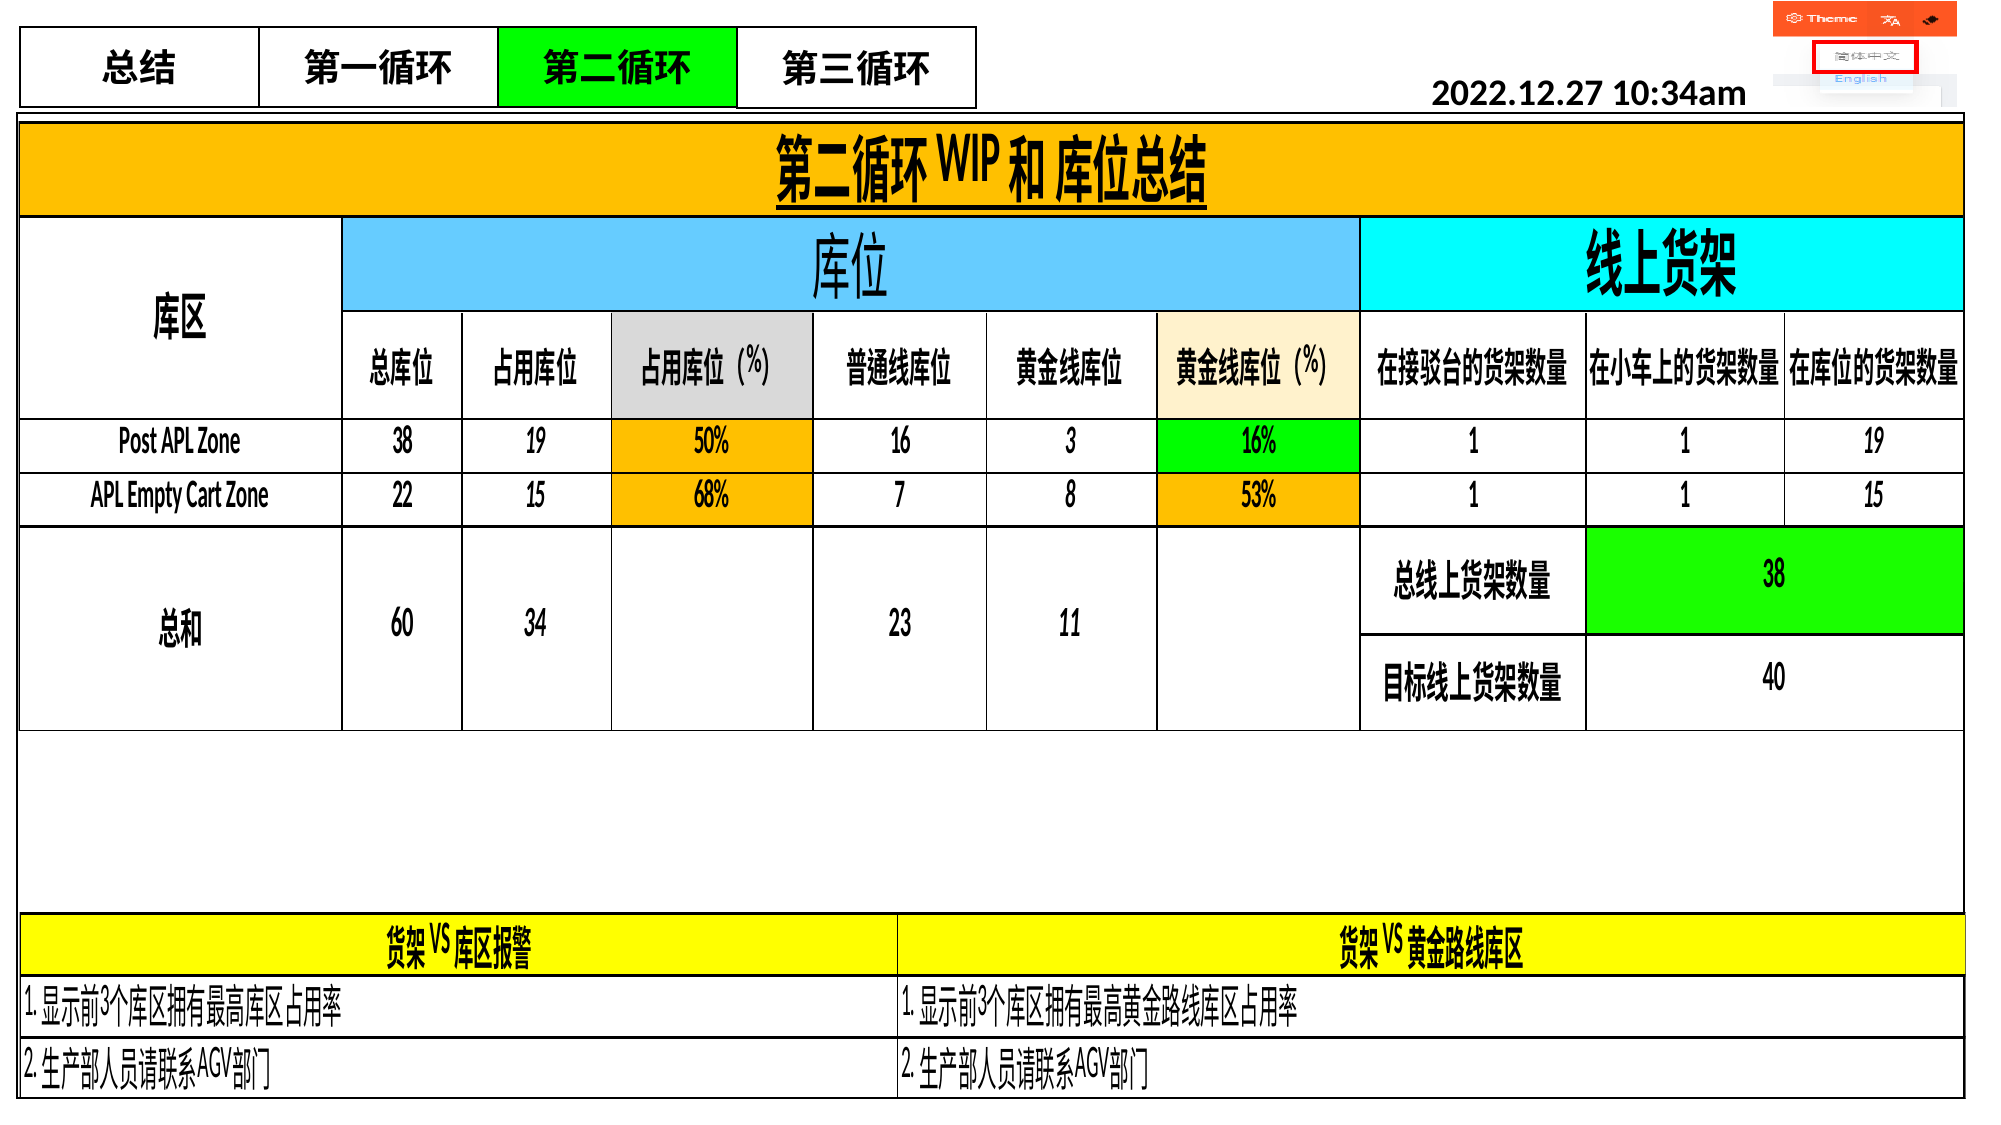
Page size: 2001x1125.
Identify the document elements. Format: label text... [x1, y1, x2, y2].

picture [18, 120, 1965, 734]
text_box 2022.12.27 10:34am [1416, 60, 1774, 120]
text_box 第二循环 [497, 26, 736, 108]
text_box [16, 112, 1965, 1099]
text_box 第三循环 [736, 26, 977, 109]
text_box 总结 [19, 26, 258, 108]
text_box 第一循环 [258, 26, 497, 108]
picture [19, 911, 1967, 1102]
picture [1773, 1, 1957, 107]
